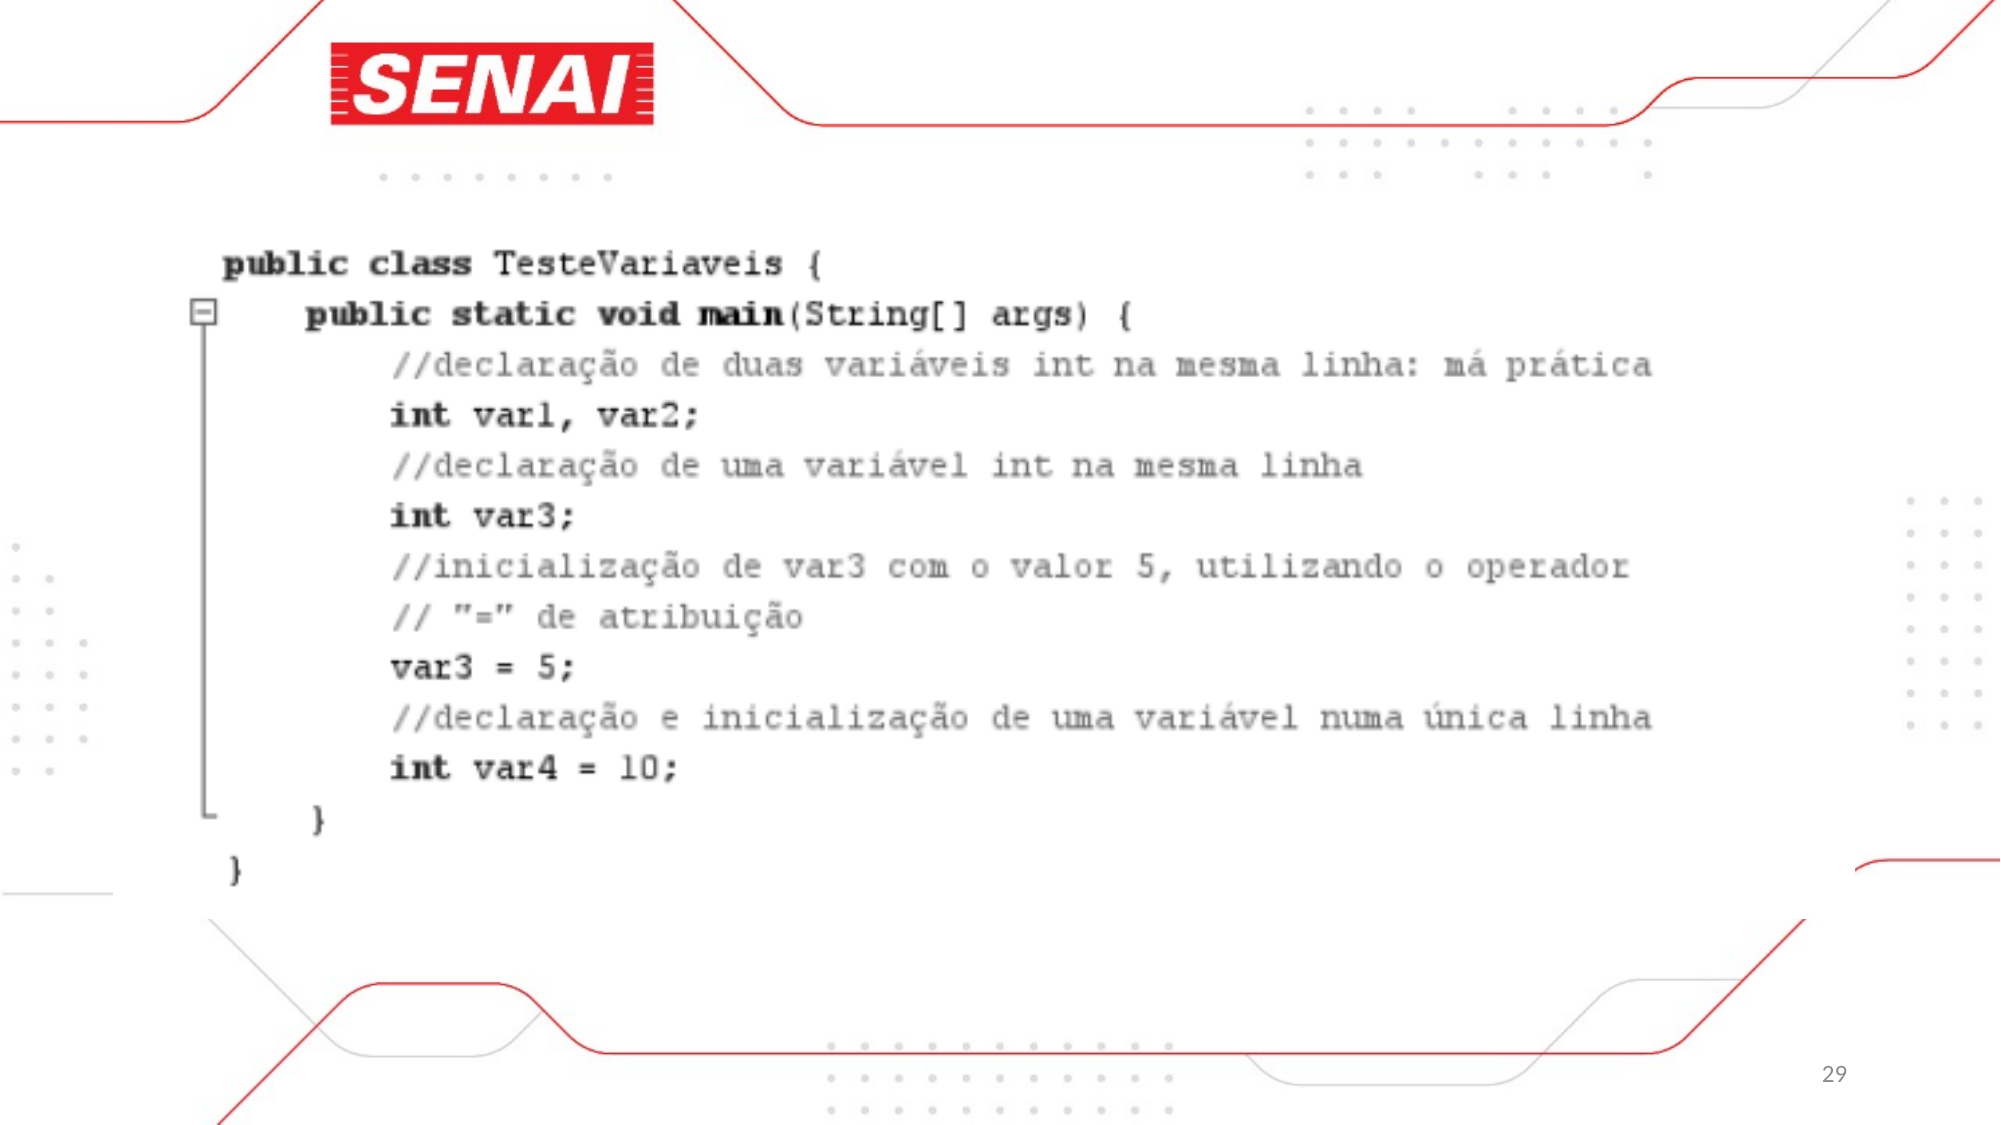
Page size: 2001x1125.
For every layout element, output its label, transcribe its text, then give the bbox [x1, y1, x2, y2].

picture [0, 0, 2001, 1125]
slide_number 29 [1412, 1042, 1863, 1103]
